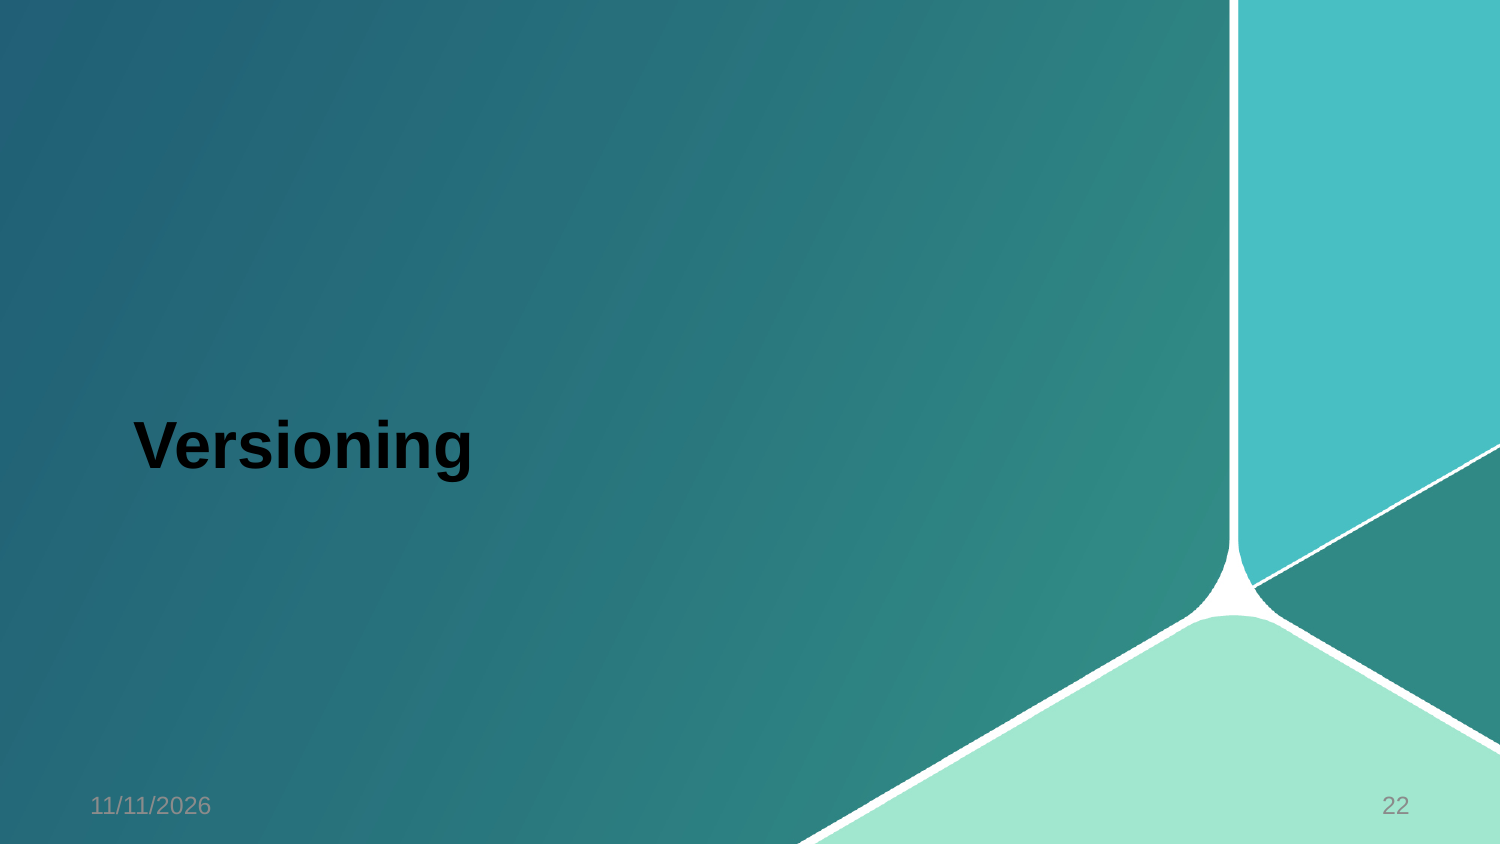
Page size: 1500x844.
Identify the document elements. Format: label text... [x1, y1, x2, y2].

slide_number 22 [1074, 782, 1425, 827]
picture [0, 0, 1500, 844]
title Versioning [118, 357, 1394, 526]
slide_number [75, 782, 425, 827]
